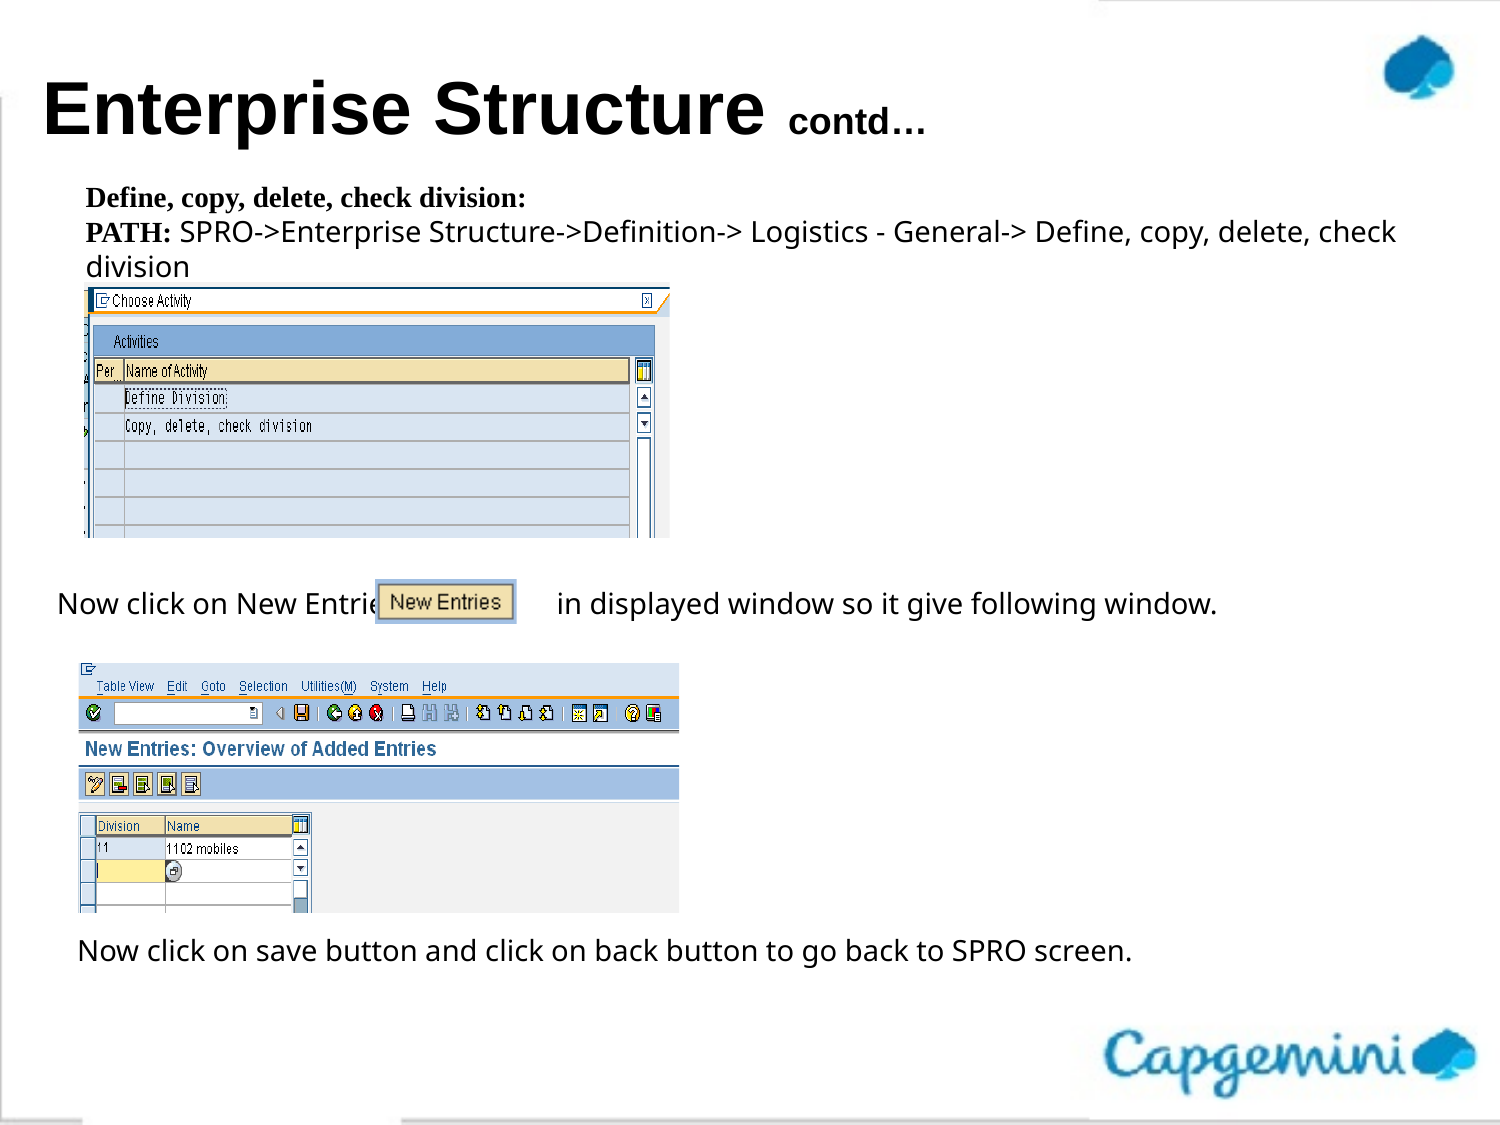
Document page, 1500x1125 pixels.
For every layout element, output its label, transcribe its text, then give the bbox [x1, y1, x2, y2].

text_box Now click on save button and click on back button to go back to SPRO screen. [62, 924, 1175, 975]
text_box Now click on New Entries in displayed window so it give following window. [42, 577, 1297, 628]
picture [0, 0, 1500, 1125]
text_box Define, copy, delete, check division: PATH: SPRO->Enterprise Structure->Definition-> Logistics - General-> Define, copy, delete, check division [70, 170, 1413, 291]
title Enterprise Structure contd… [41, 58, 1476, 170]
